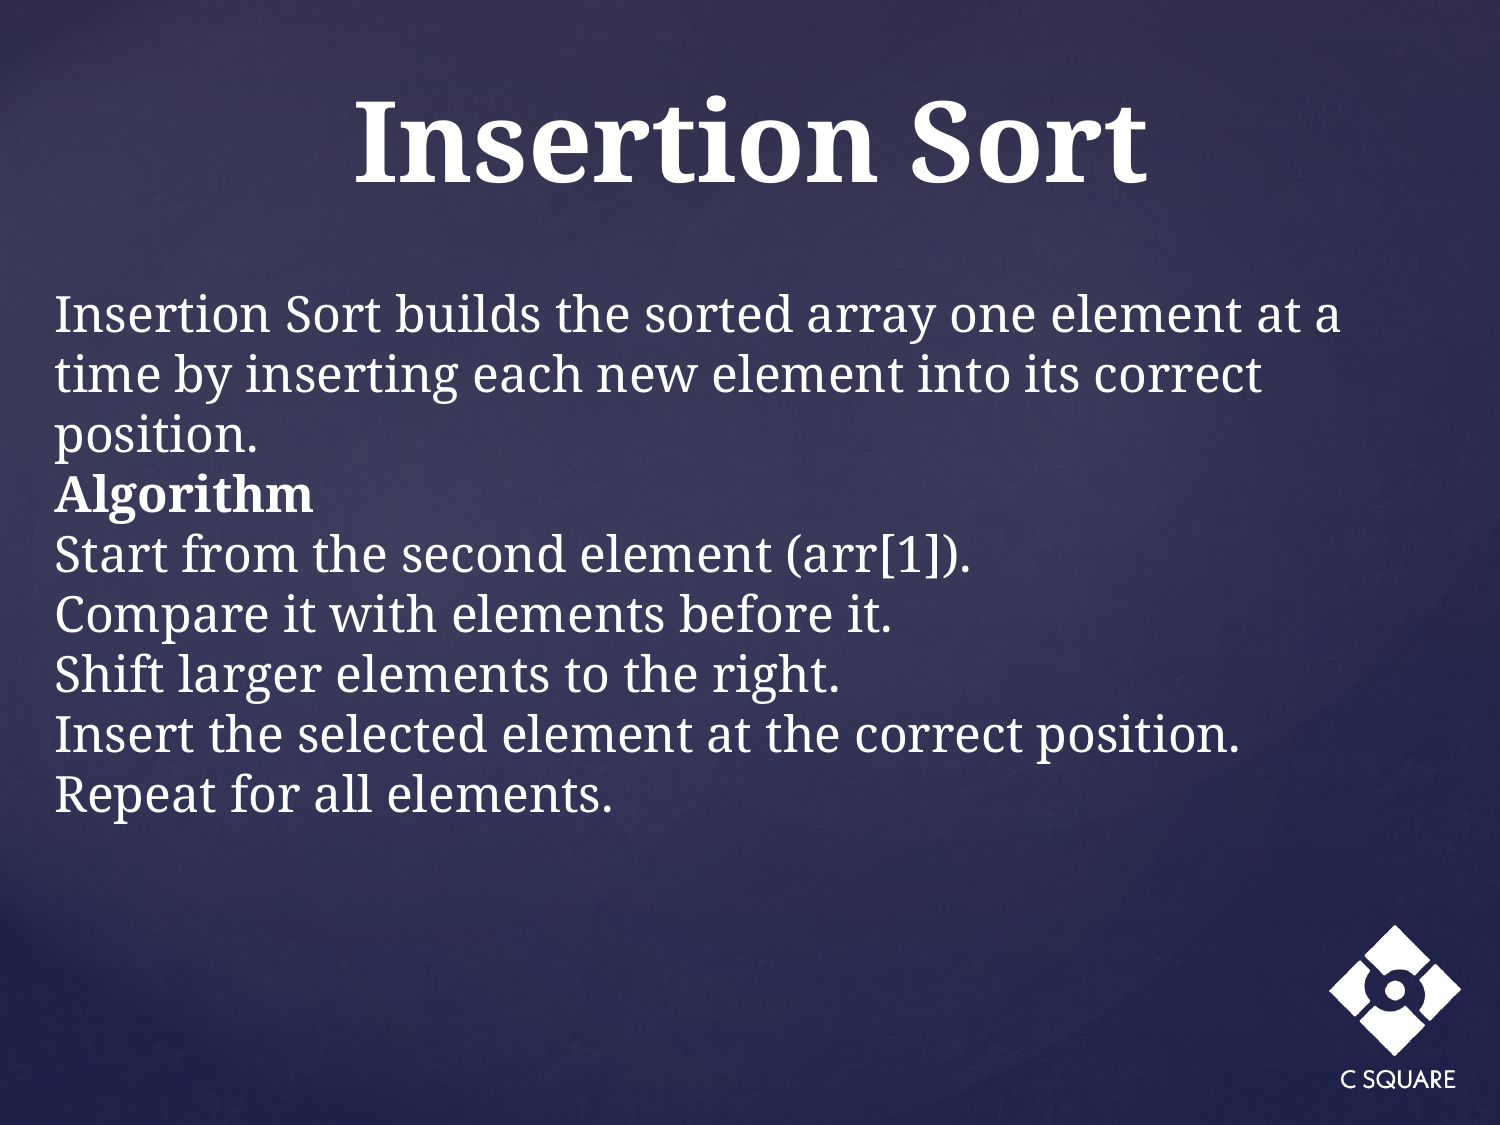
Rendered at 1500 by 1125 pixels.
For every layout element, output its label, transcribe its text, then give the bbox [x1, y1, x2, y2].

text_box Insertion Sort [338, 62, 1164, 213]
picture [1275, 861, 1500, 1124]
text_box Insertion Sort builds the sorted array one element at a time by inserting each new element into its correct position. Algorithm Start from the second element (arr[1]). Compare it with elements before it. Shift larger elements to the right. Insert the selected element at the correct position. Repeat for all elements. [39, 274, 1465, 830]
